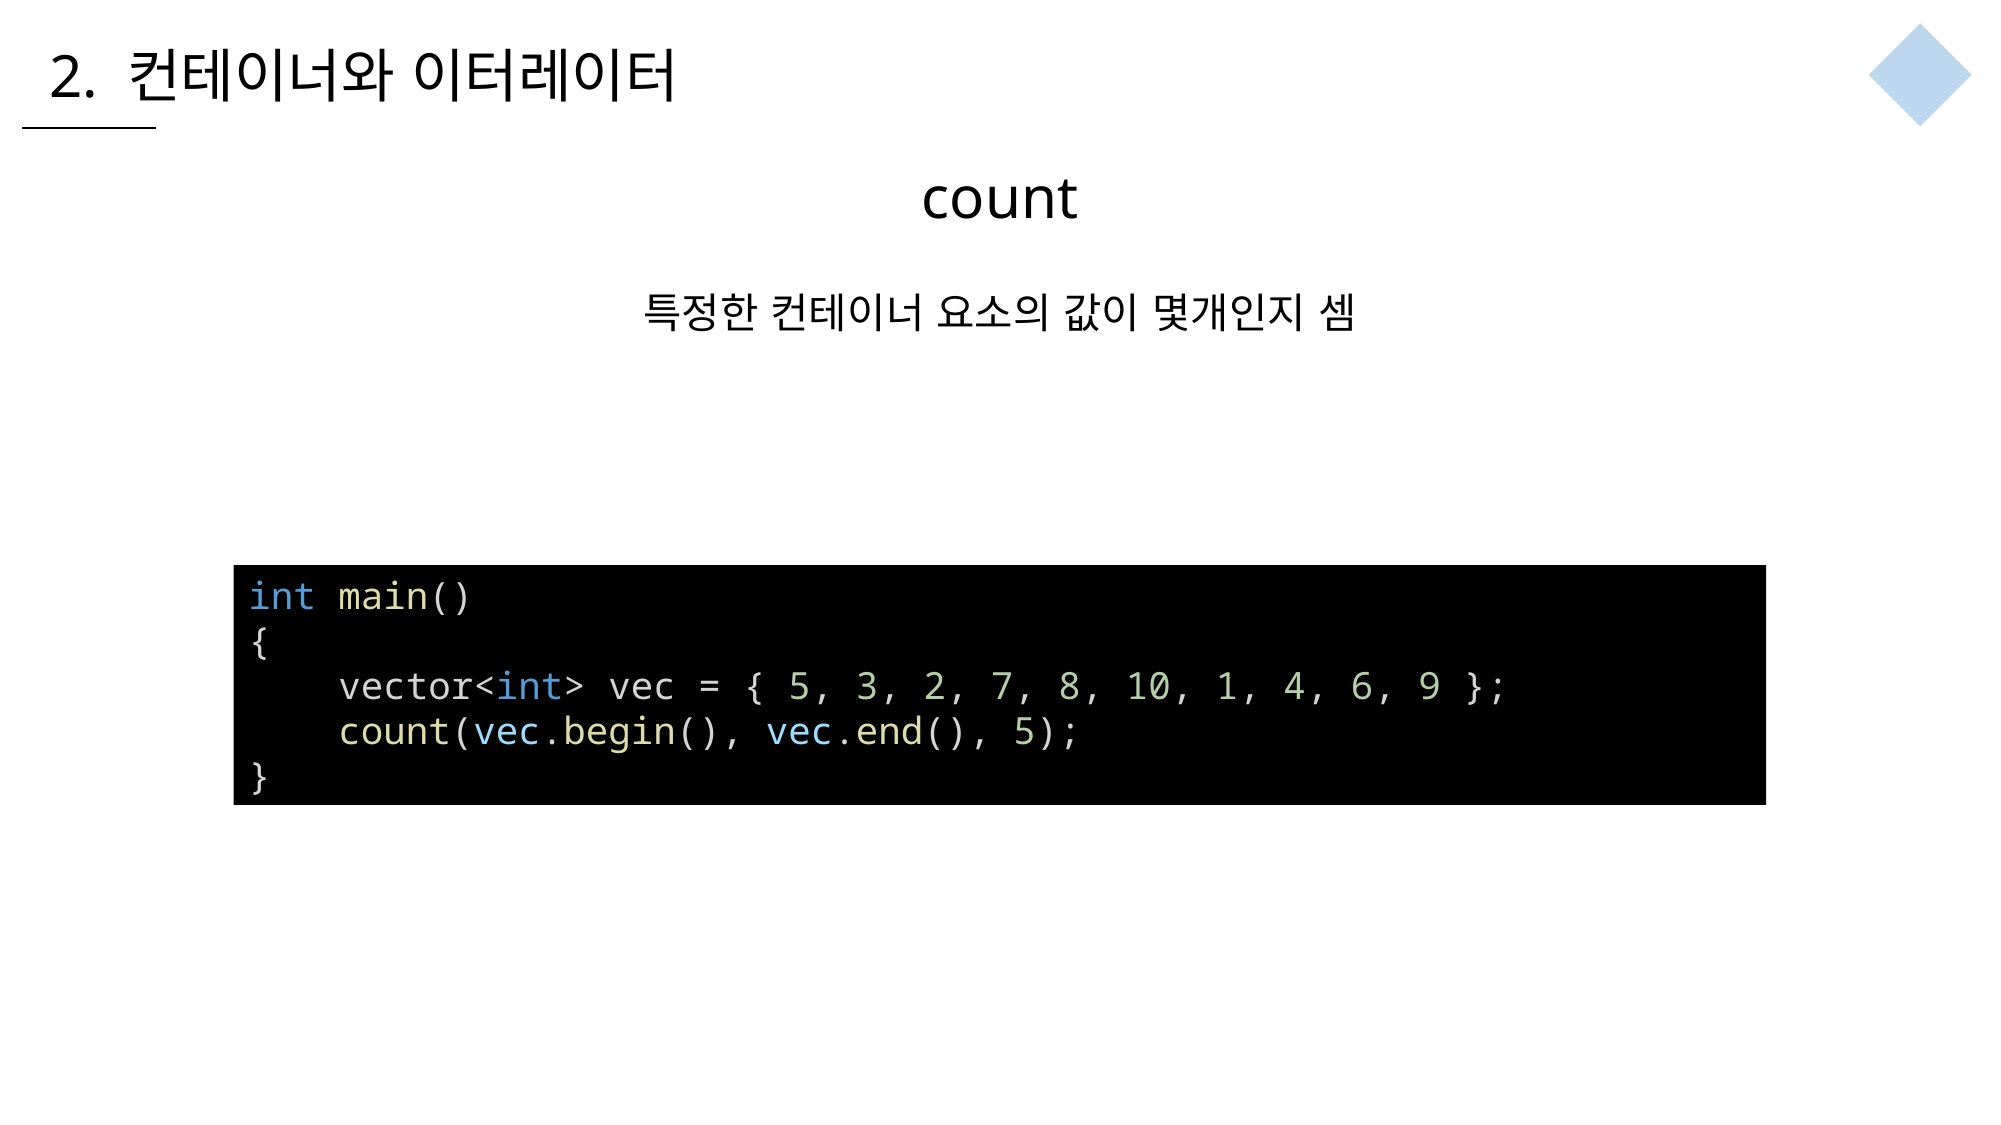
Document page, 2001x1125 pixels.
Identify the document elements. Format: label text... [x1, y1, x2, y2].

text_box int main() { vector<int> vec = { 5, 3, 2, 7, 8, 10, 1, 4, 6, 9 }; count(vec.begin(), vec.end(), 5); } [233, 565, 1767, 805]
text_box count [906, 117, 1093, 238]
text_box 특정한 컨테이너 요소의 값이 몇개인지 셈 [628, 254, 1372, 345]
text_box [1867, 21, 1974, 128]
text_box 2. 컨테이너와 이터레이터 [34, 31, 694, 117]
